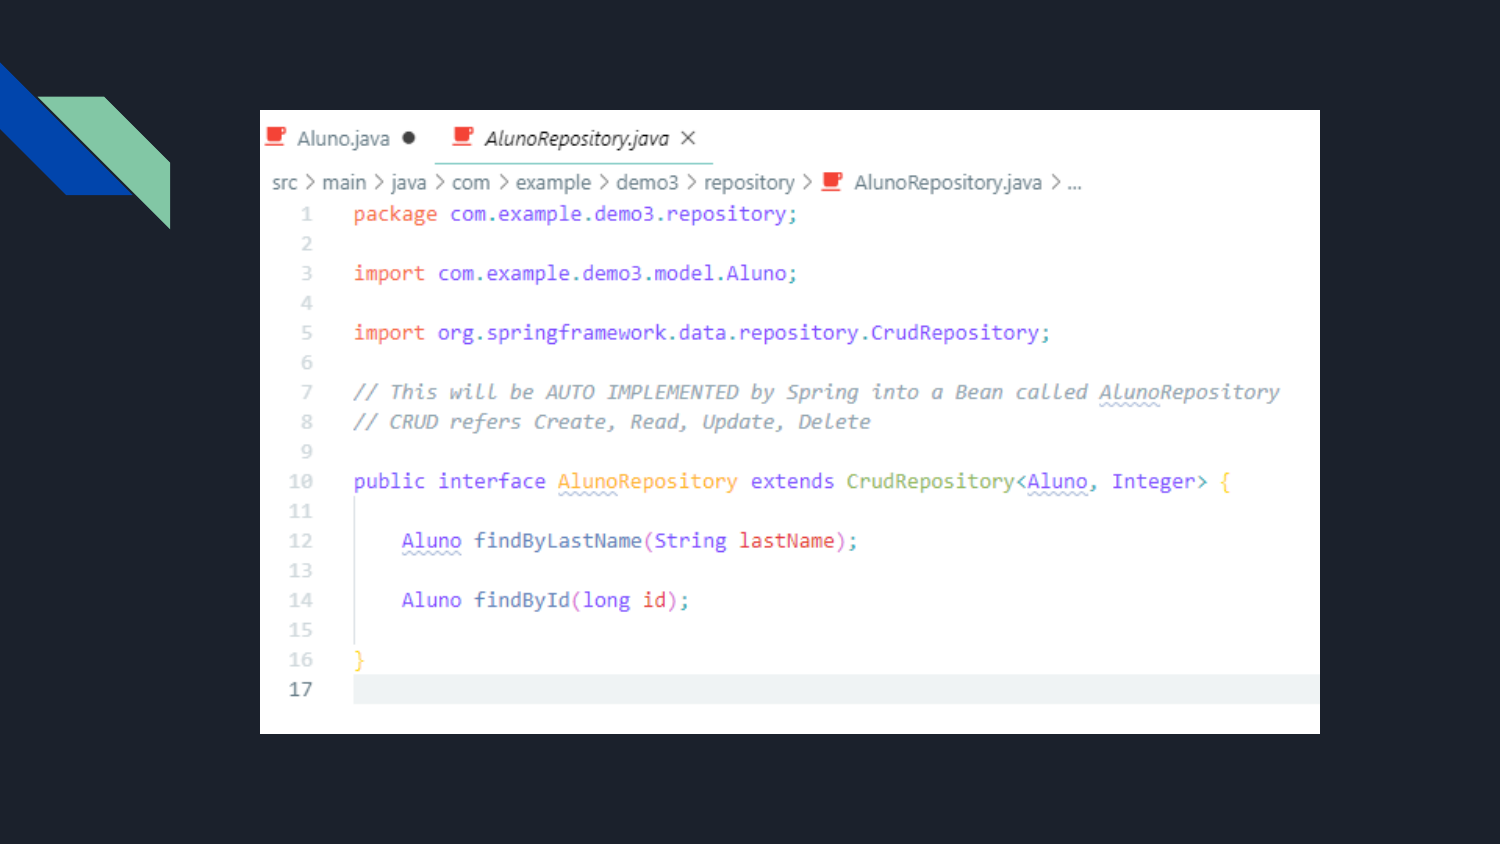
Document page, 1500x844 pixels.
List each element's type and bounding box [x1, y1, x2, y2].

picture [260, 109, 1321, 734]
